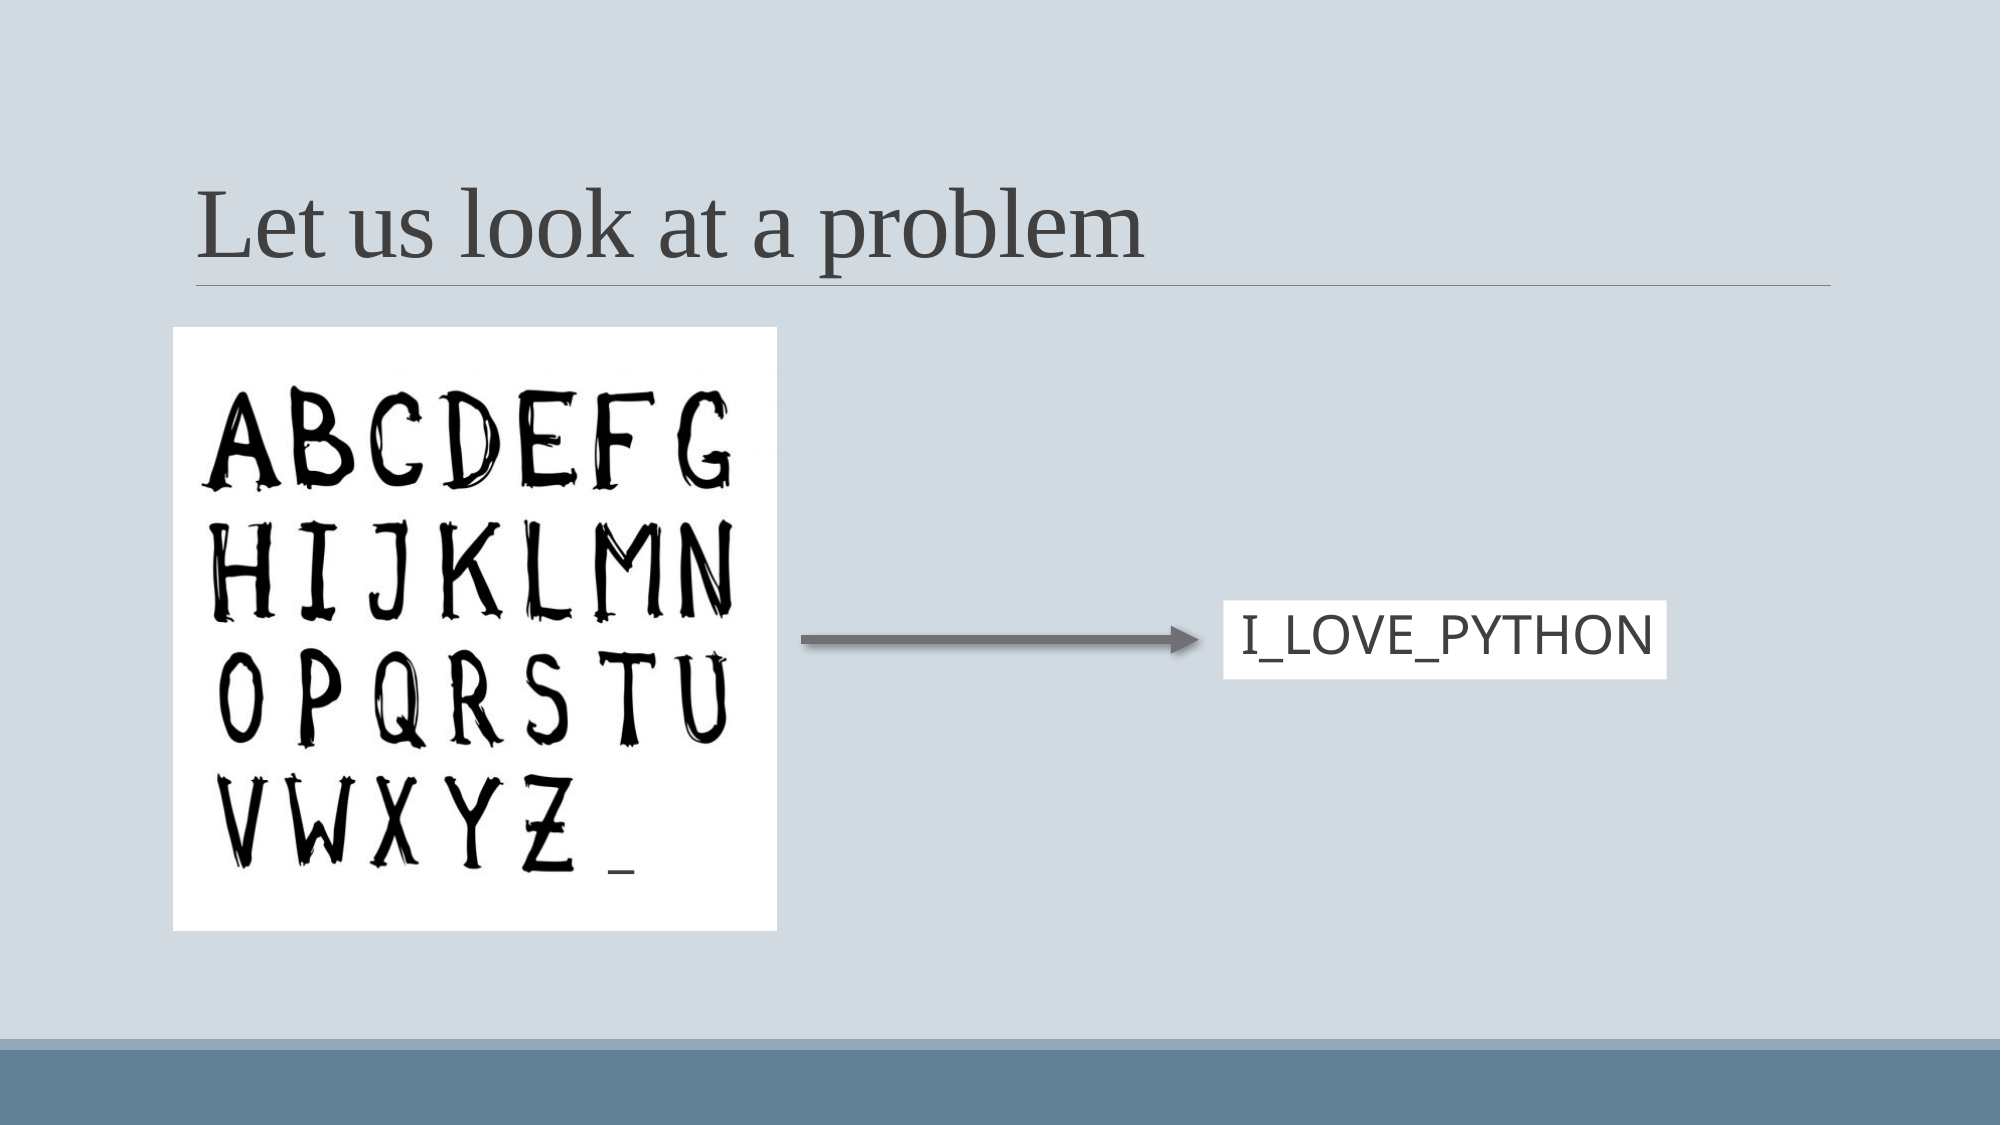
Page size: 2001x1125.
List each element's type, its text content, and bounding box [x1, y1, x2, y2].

text_box I_LOVE_PYTHON [1223, 600, 1667, 680]
title Let us look at a problem [180, 47, 1830, 285]
picture [173, 327, 778, 931]
